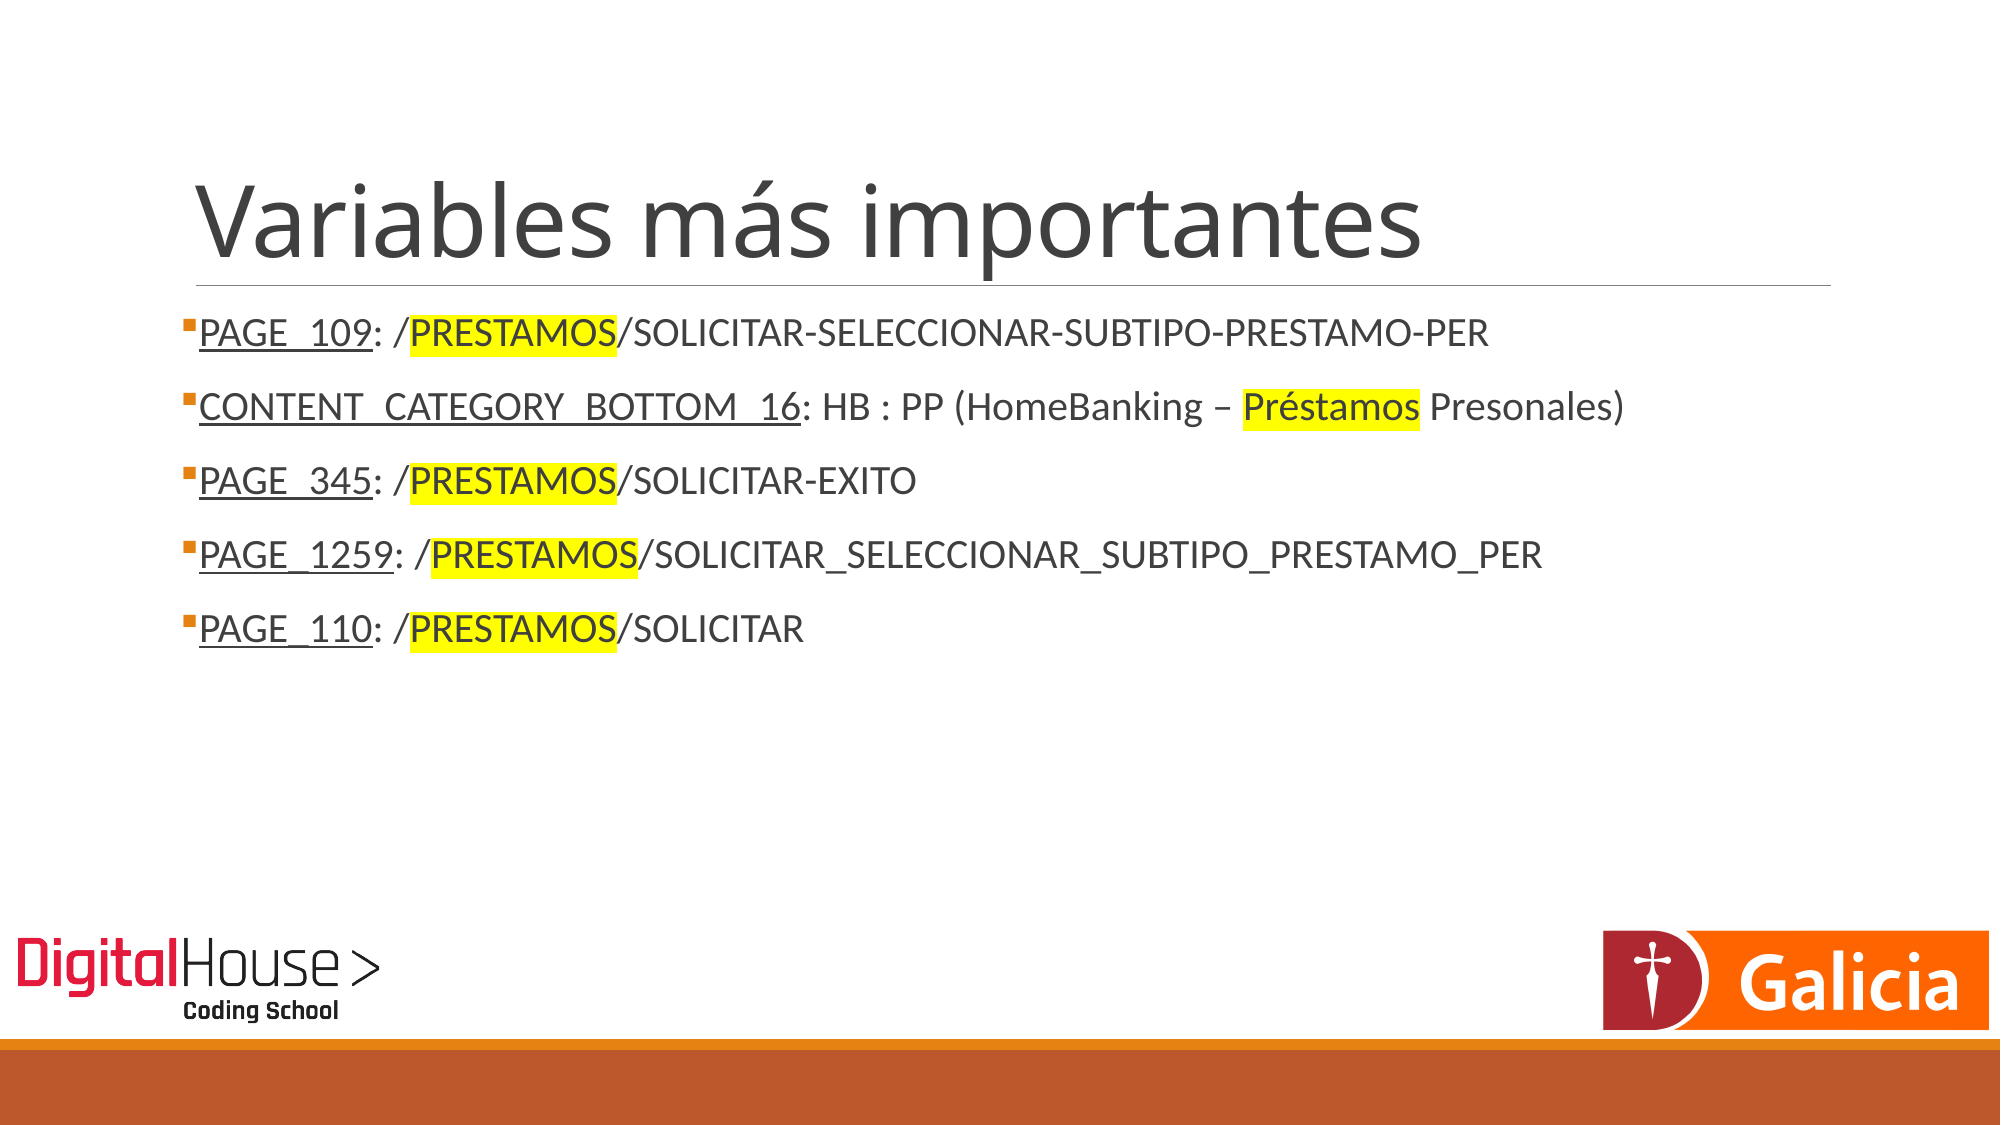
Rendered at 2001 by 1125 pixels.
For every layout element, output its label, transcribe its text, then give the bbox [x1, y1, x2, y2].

list PAGE_109: /PRESTAMOS/SOLICITAR-SELECCIONAR-SUBTIPO-PRESTAMO-PER CONTENT_CATEGORY_BOTTOM_16: HB : PP (HomeBanking – Préstamos Presonales) PAGE_345: /PRESTAMOS/SOLICITAR-EXITO PAGE_1259: /PRESTAMOS/SOLICITAR_SELECCIONAR_SUBTIPO_PRESTAMO_PER PAGE_110: /PRESTAMOS/SOLICITAR [180, 302, 1830, 963]
picture [0, 920, 394, 1039]
title Variables más importantes [180, 47, 1830, 285]
picture [1594, 920, 2000, 1039]
